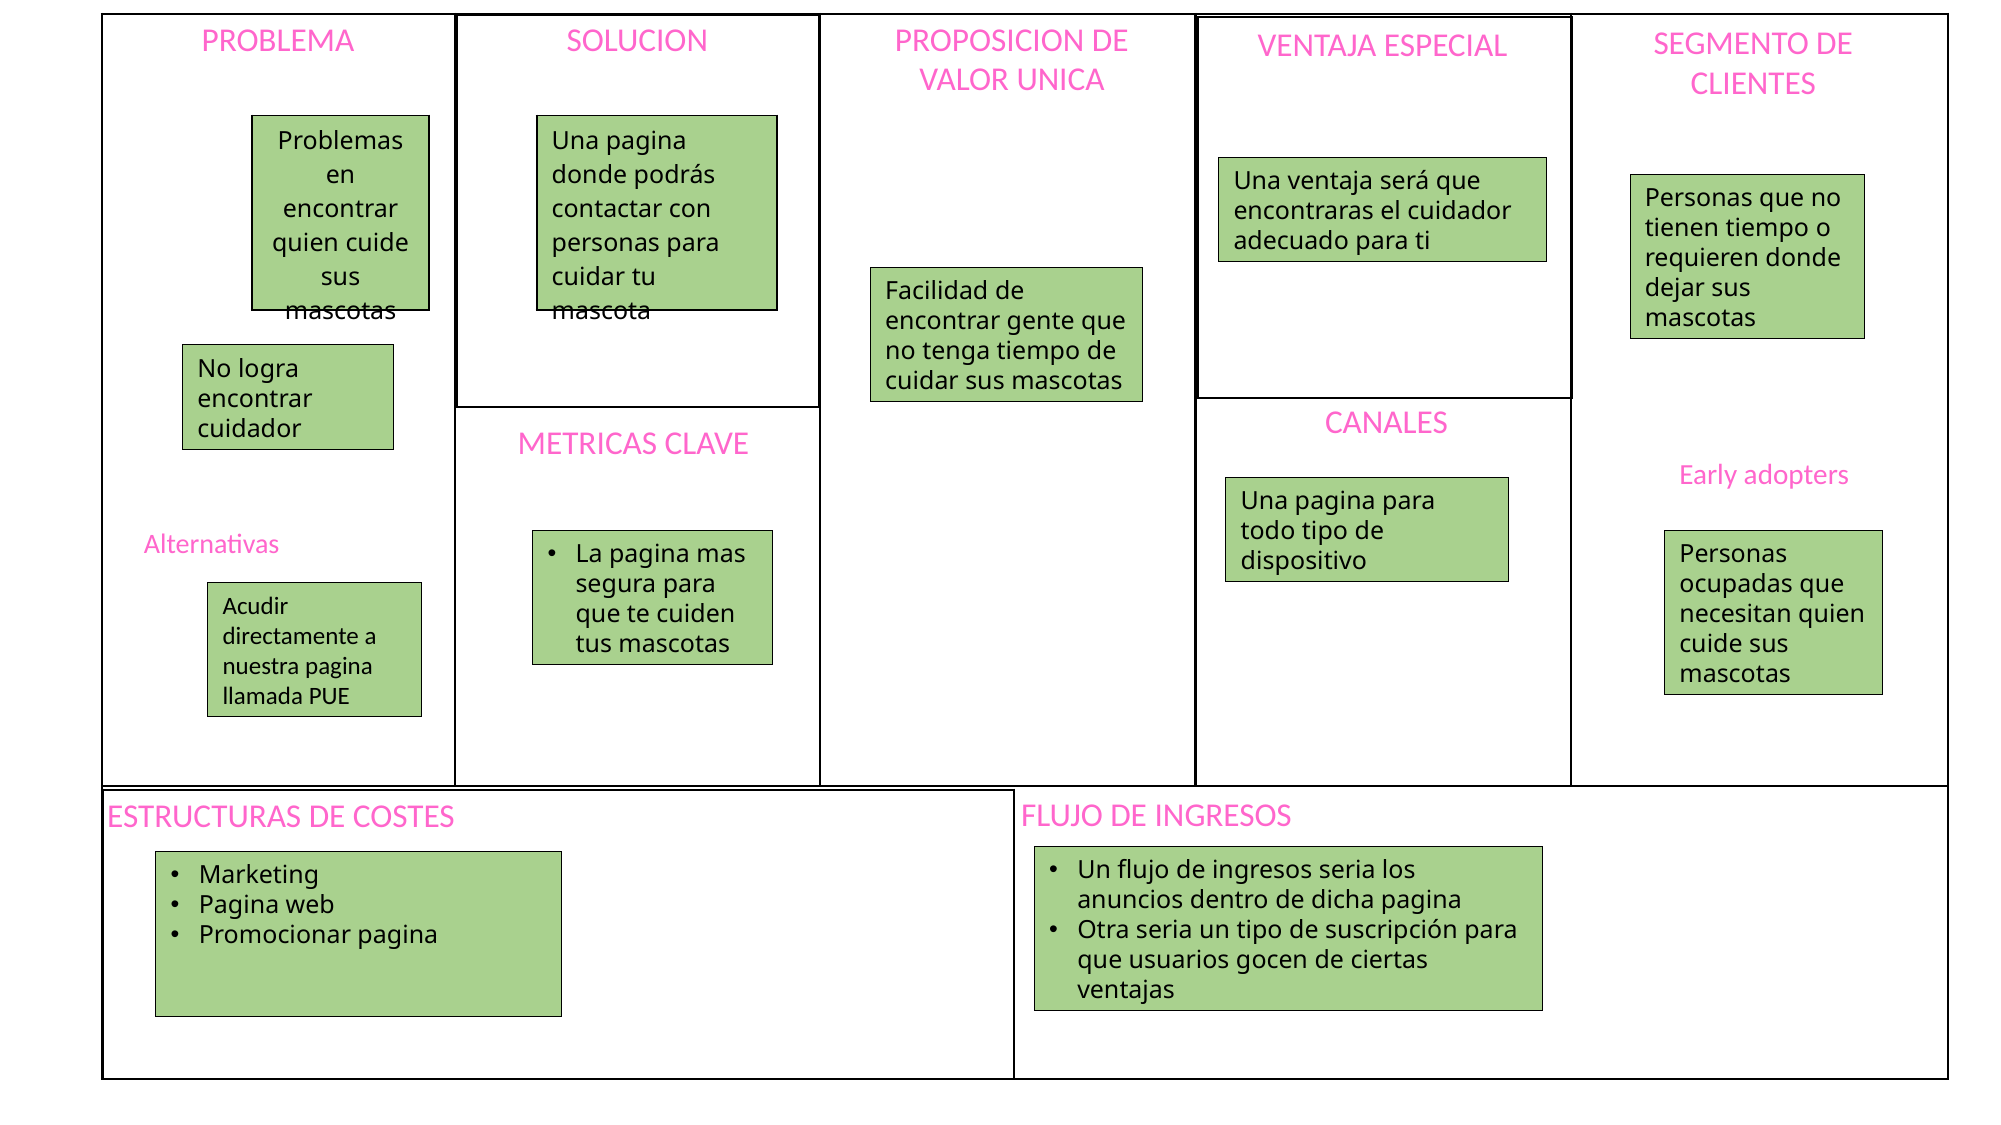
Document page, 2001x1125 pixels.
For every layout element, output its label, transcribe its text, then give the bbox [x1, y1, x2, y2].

text_box SEGMENTO DE CLIENTES [1613, 13, 1894, 109]
text_box Una ventaja será que encontraras el cuidador adecuado para ti [1218, 157, 1547, 262]
text_box Un flujo de ingresos seria los anuncios dentro de dicha pagina Otra seria un tipo de suscripción para que usuarios gocen de ciertas ventajas [1034, 846, 1543, 1011]
text_box Personas que no tienen tiempo o requieren donde dejar sus mascotas [1630, 174, 1865, 339]
text_box PROPOSICION DE VALOR UNICA [852, 10, 1172, 105]
text_box ESTRUCTURAS DE COSTES [92, 787, 619, 842]
text_box No logra encontrar cuidador [182, 344, 394, 450]
table_header Problemas en encontrar quien cuide sus mascotas [253, 116, 428, 309]
text_box Acudir directamente a nuestra pagina llamada PUE [207, 582, 422, 717]
table_header Una pagina donde podrás contactar con personas para cuidar tu mascota [538, 116, 776, 309]
text_box SOLUCION [482, 10, 793, 65]
table_header [1197, 399, 1570, 785]
text_box PROBLEMA [119, 10, 437, 65]
text_box FLUJO DE INGRESOS [1006, 786, 1412, 841]
table_header [456, 408, 819, 785]
text_box Personas ocupadas que necesitan quien cuide sus mascotas [1664, 530, 1883, 695]
table_header [821, 15, 1194, 785]
table_header [103, 15, 454, 785]
text_box Una pagina para todo tipo de dispositivo [1225, 477, 1509, 582]
table_header [1015, 787, 1947, 1078]
table_header [1572, 15, 1947, 785]
table_header [104, 791, 1013, 1078]
text_box Marketing Pagina web Promocionar pagina [155, 851, 562, 1017]
text_box Early adopters [1664, 447, 1891, 498]
text_box Alternativas [129, 518, 369, 567]
text_box VENTAJA ESPECIAL [1241, 15, 1525, 70]
text_box CANALES [1310, 393, 1594, 448]
text_box La pagina mas segura para que te cuiden tus mascotas [532, 530, 773, 665]
text_box Facilidad de encontrar gente que no tenga tiempo de cuidar sus mascotas [870, 267, 1143, 402]
table_header [458, 16, 818, 406]
text_box METRICAS CLAVE [481, 413, 786, 469]
table_header [1199, 18, 1572, 397]
